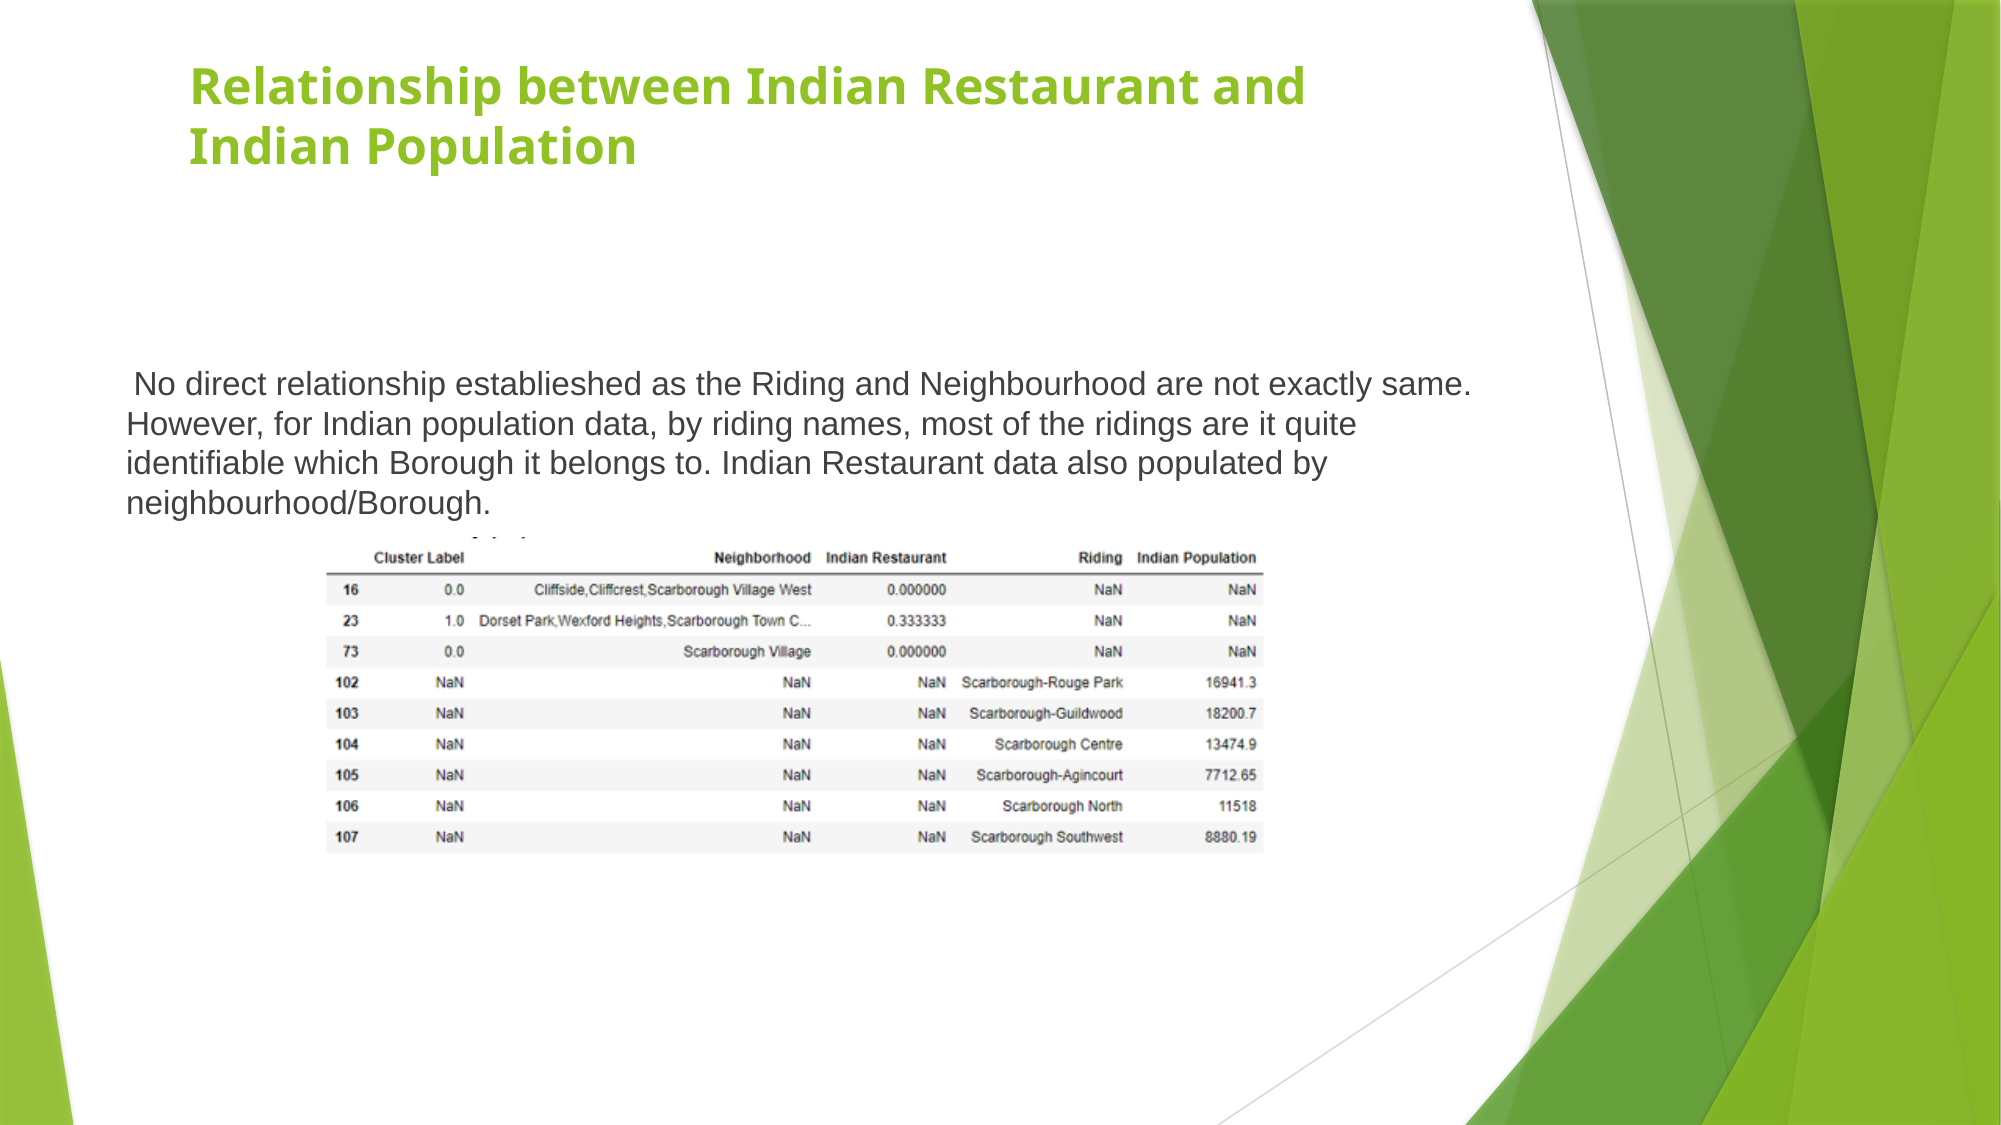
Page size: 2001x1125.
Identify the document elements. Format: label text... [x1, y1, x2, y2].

picture [314, 536, 1295, 868]
title Relationship between Indian Restaurant and Indian Population [174, 47, 1825, 259]
list No direct relationship establieshed as the Riding and Neighbourhood are not exactly same. However, for Indian population data, by riding names, most of the ridings are it quite identifiable which Borough it belongs to. Indian Restaurant data also populated by neighbourhood/Borough. [111, 354, 1522, 992]
